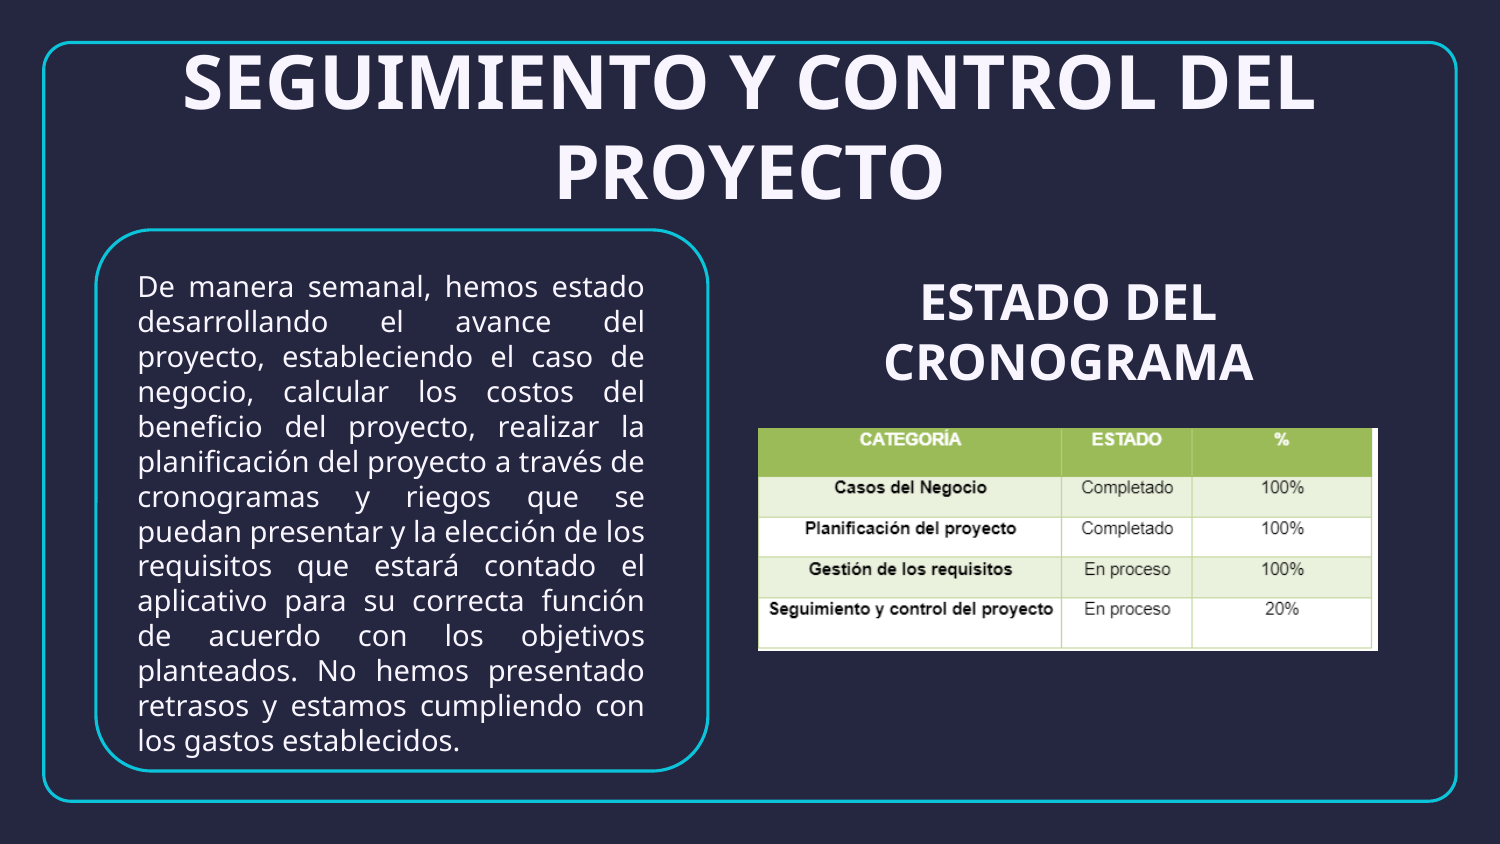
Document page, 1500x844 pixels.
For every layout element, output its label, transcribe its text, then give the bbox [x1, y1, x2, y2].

title SEGUIMIENTO Y CONTROL DEL PROYECTO [69, 54, 1431, 195]
text_box [95, 229, 708, 772]
picture [758, 427, 1378, 651]
text_box ESTADO DEL CRONOGRAMA [809, 260, 1328, 401]
